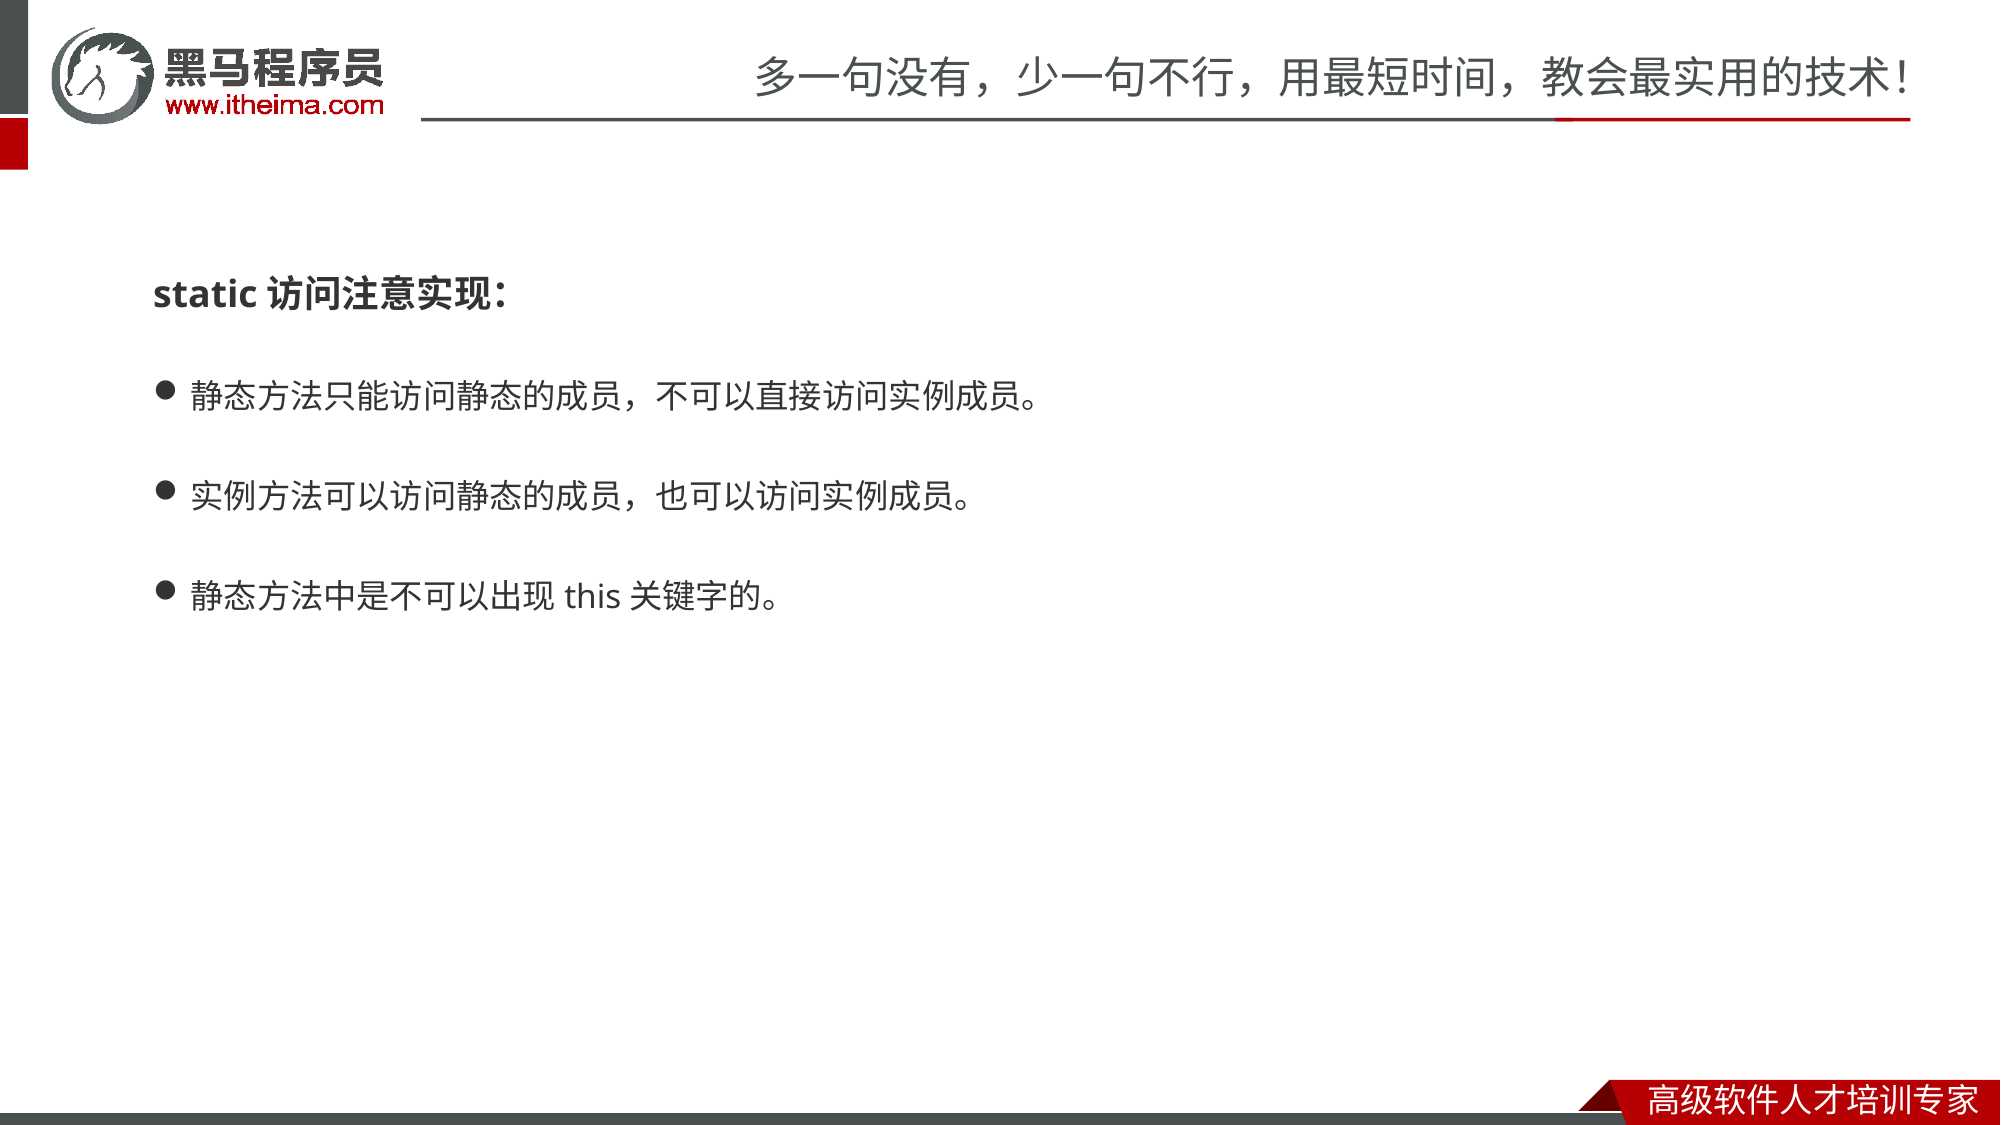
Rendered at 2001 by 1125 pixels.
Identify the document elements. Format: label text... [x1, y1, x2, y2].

picture [50, 26, 384, 125]
text_box static访问注意实现： 静态方法只能访问静态的成员，不可以直接访问实例成员。 实例方法可以访问静态的成员，也可以访问实例成员。 静态方法中是不可以出现this关键字的。 [138, 195, 1216, 622]
